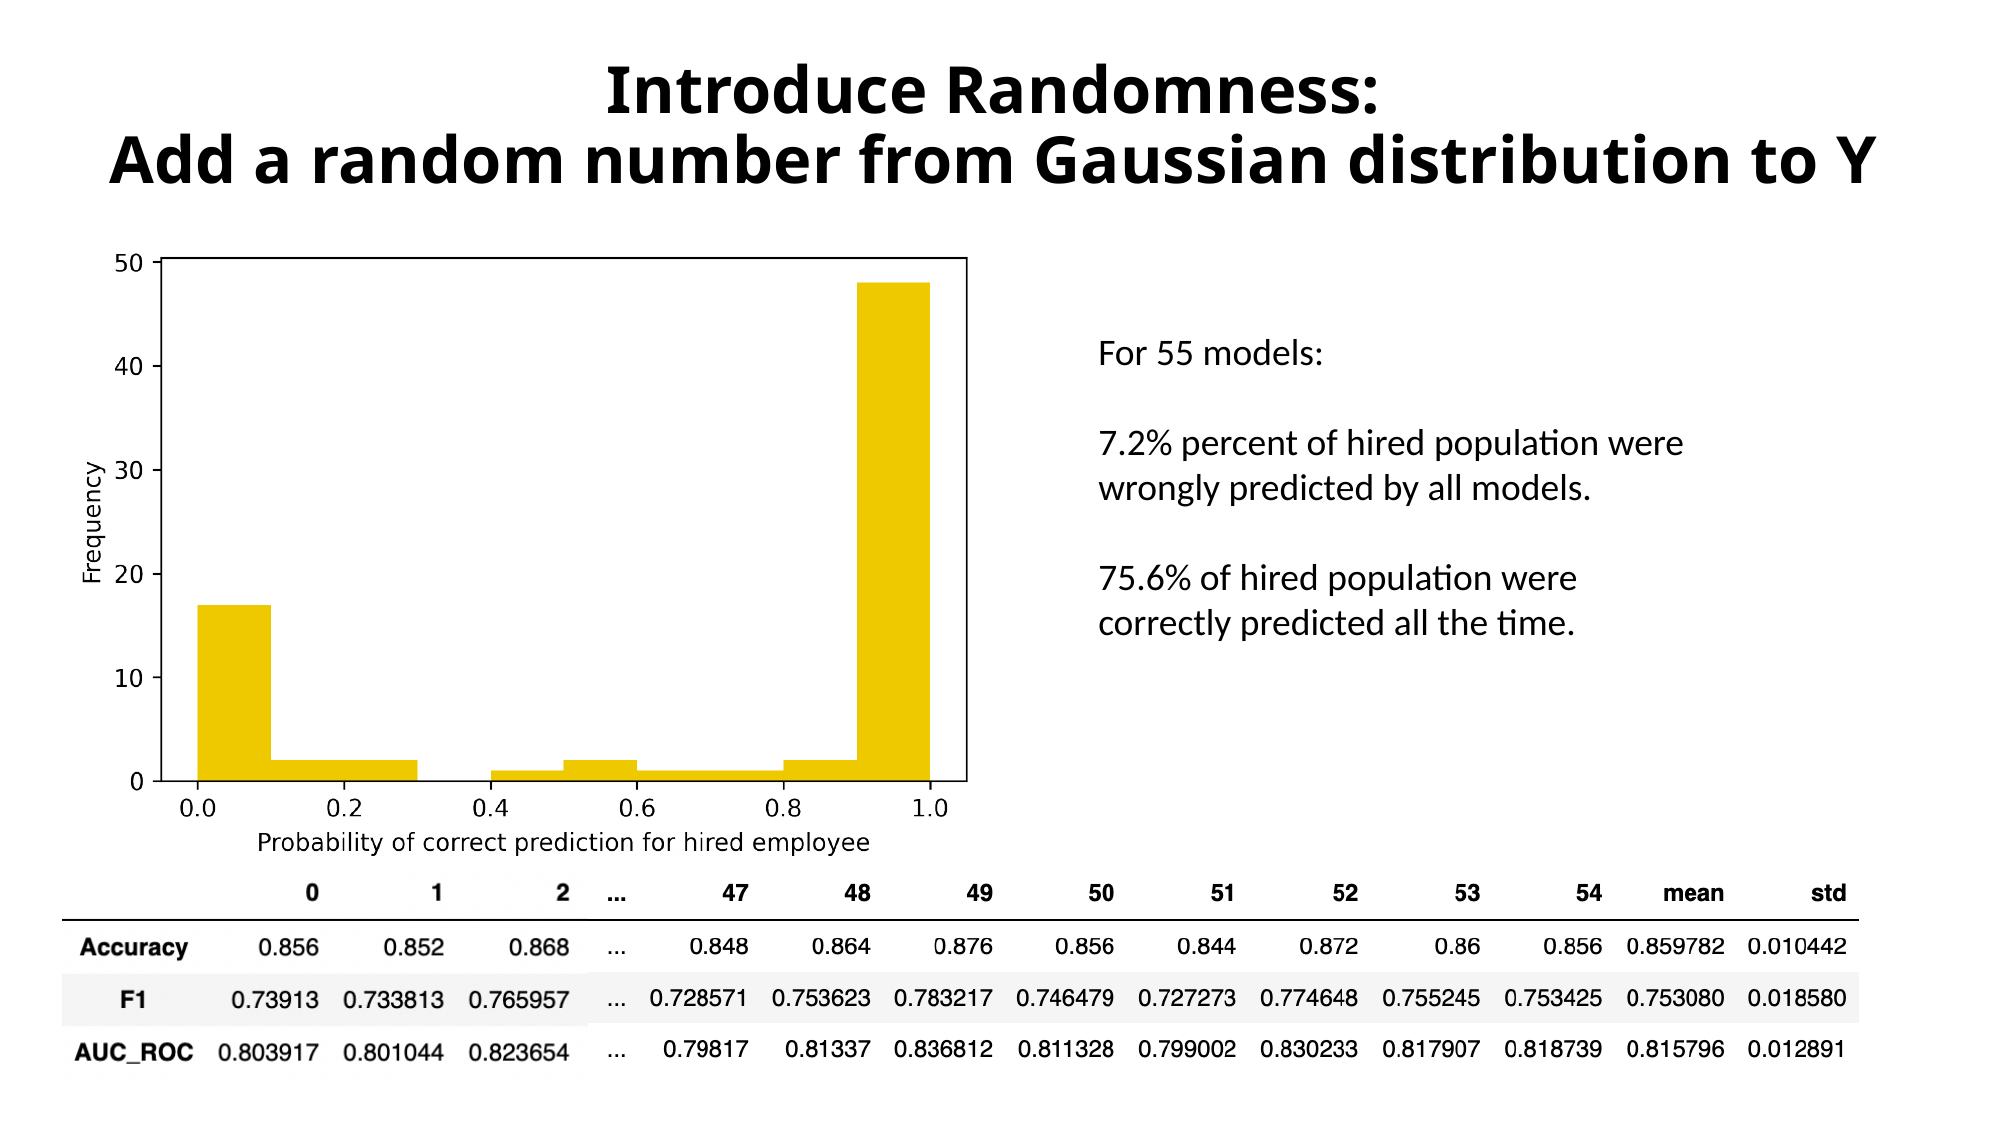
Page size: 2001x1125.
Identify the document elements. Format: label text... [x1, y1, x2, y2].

text_box For 55 models: 7.2% percent of hired population were wrongly predicted by all models. 75.6% of hired population were correctly predicted all the time. [1083, 320, 1708, 650]
title Introduce Randomness: Add a random number from Gaussian distribution to Y [62, 18, 1926, 236]
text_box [62, 841, 1864, 1091]
picture [62, 235, 983, 873]
